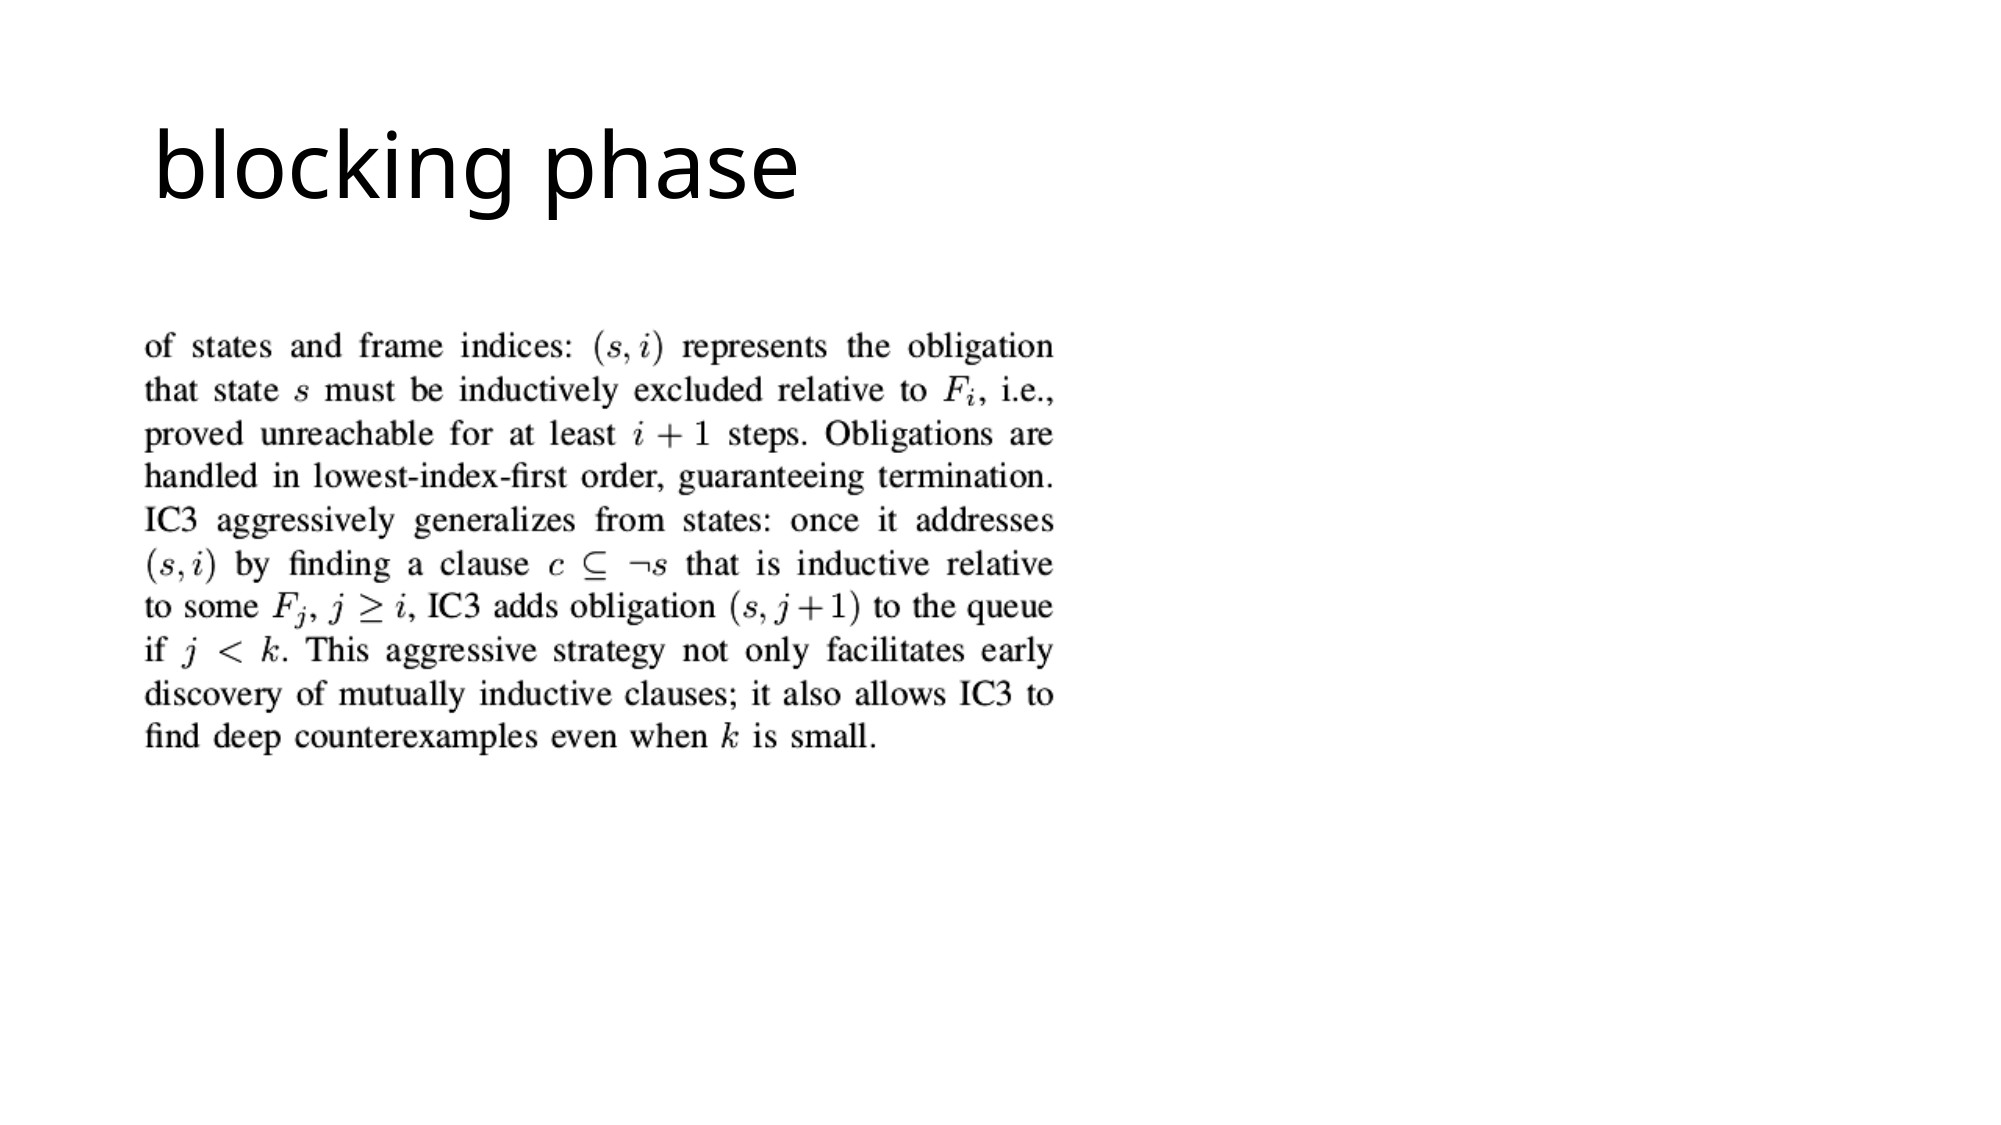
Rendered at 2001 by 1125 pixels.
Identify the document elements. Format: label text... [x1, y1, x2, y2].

title blocking phase [137, 59, 1863, 278]
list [137, 326, 1069, 757]
